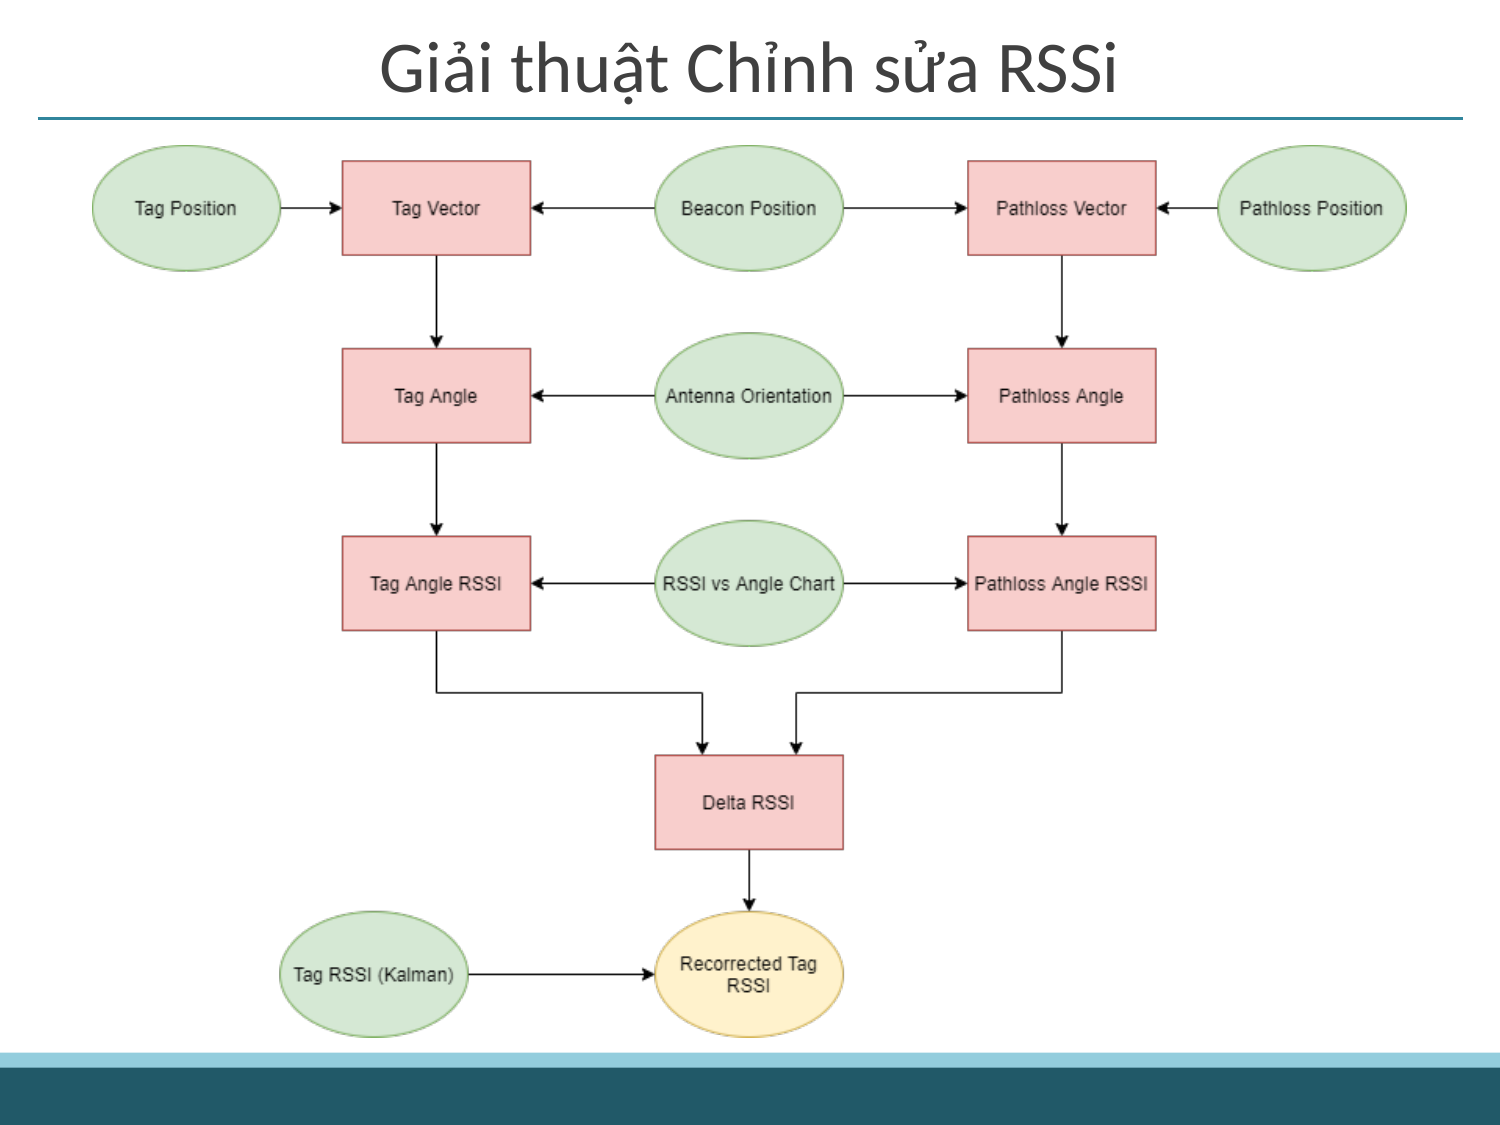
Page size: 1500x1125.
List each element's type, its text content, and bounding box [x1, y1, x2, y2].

picture [92, 145, 1408, 1038]
title Giải thuật Chỉnh sửa RSSi [37, 10, 1463, 116]
